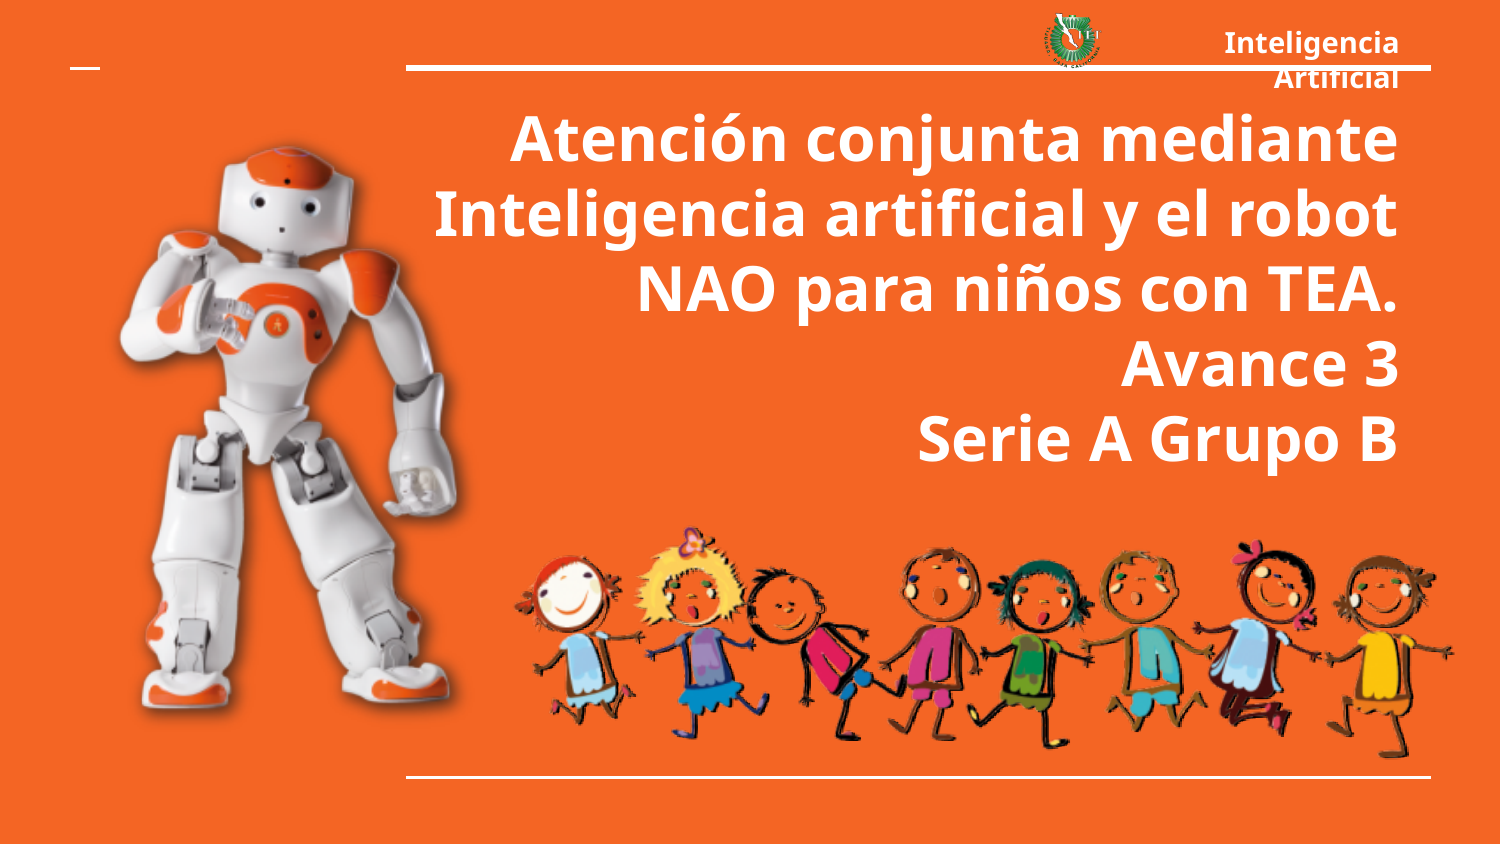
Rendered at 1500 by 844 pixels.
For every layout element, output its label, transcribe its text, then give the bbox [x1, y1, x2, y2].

picture [1039, 8, 1105, 72]
title Inteligencia Artificial [1107, 9, 1416, 72]
picture [57, 118, 1462, 768]
title Atención conjunta mediante Inteligencia artificial y el robot NAO para niños con TEA. Avance 3 Serie A Grupo B [376, 84, 1416, 482]
